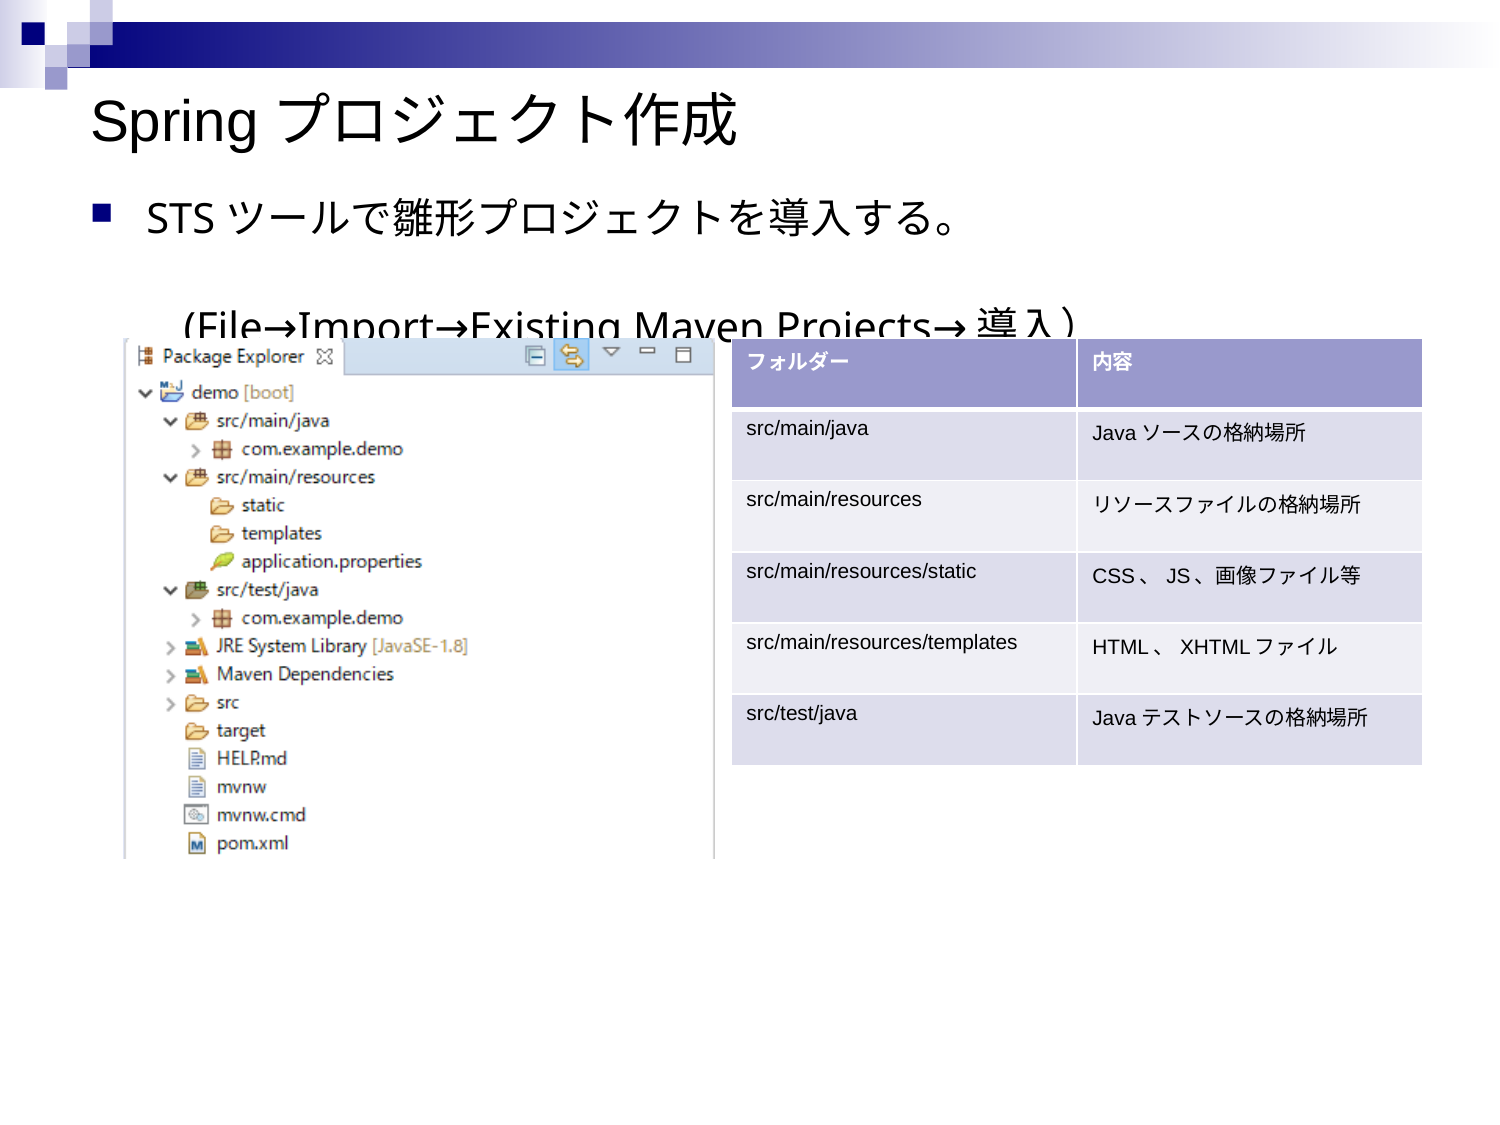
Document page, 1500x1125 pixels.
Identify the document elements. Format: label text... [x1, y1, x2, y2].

table_cell src/main/resources/templates [732, 624, 1076, 693]
table_cell src/main/java [732, 412, 1076, 480]
table_cell リソースファイルの格納場所 [1078, 481, 1422, 551]
table_cell Javaソースの格納場所 [1078, 412, 1422, 480]
table_header 内容 [1078, 339, 1422, 407]
list STSツールで雛形プロジェクトを導入する。 (File→Import→Existing Maven Projects→導入） [75, 184, 1425, 963]
table_cell CSS、JS、画像ファイル等 [1078, 553, 1422, 622]
table_cell Javaテストソースの格納場所 [1078, 695, 1422, 765]
table_cell src/main/resources [732, 481, 1076, 551]
title Springプロジェクト作成 [75, 75, 1425, 161]
picture [123, 338, 715, 859]
table_cell src/test/java [732, 695, 1076, 765]
table_cell HTML、XHTMLファイル [1078, 624, 1422, 693]
table_cell src/main/resources/static [732, 553, 1076, 622]
table_header フォルダー [732, 339, 1076, 407]
